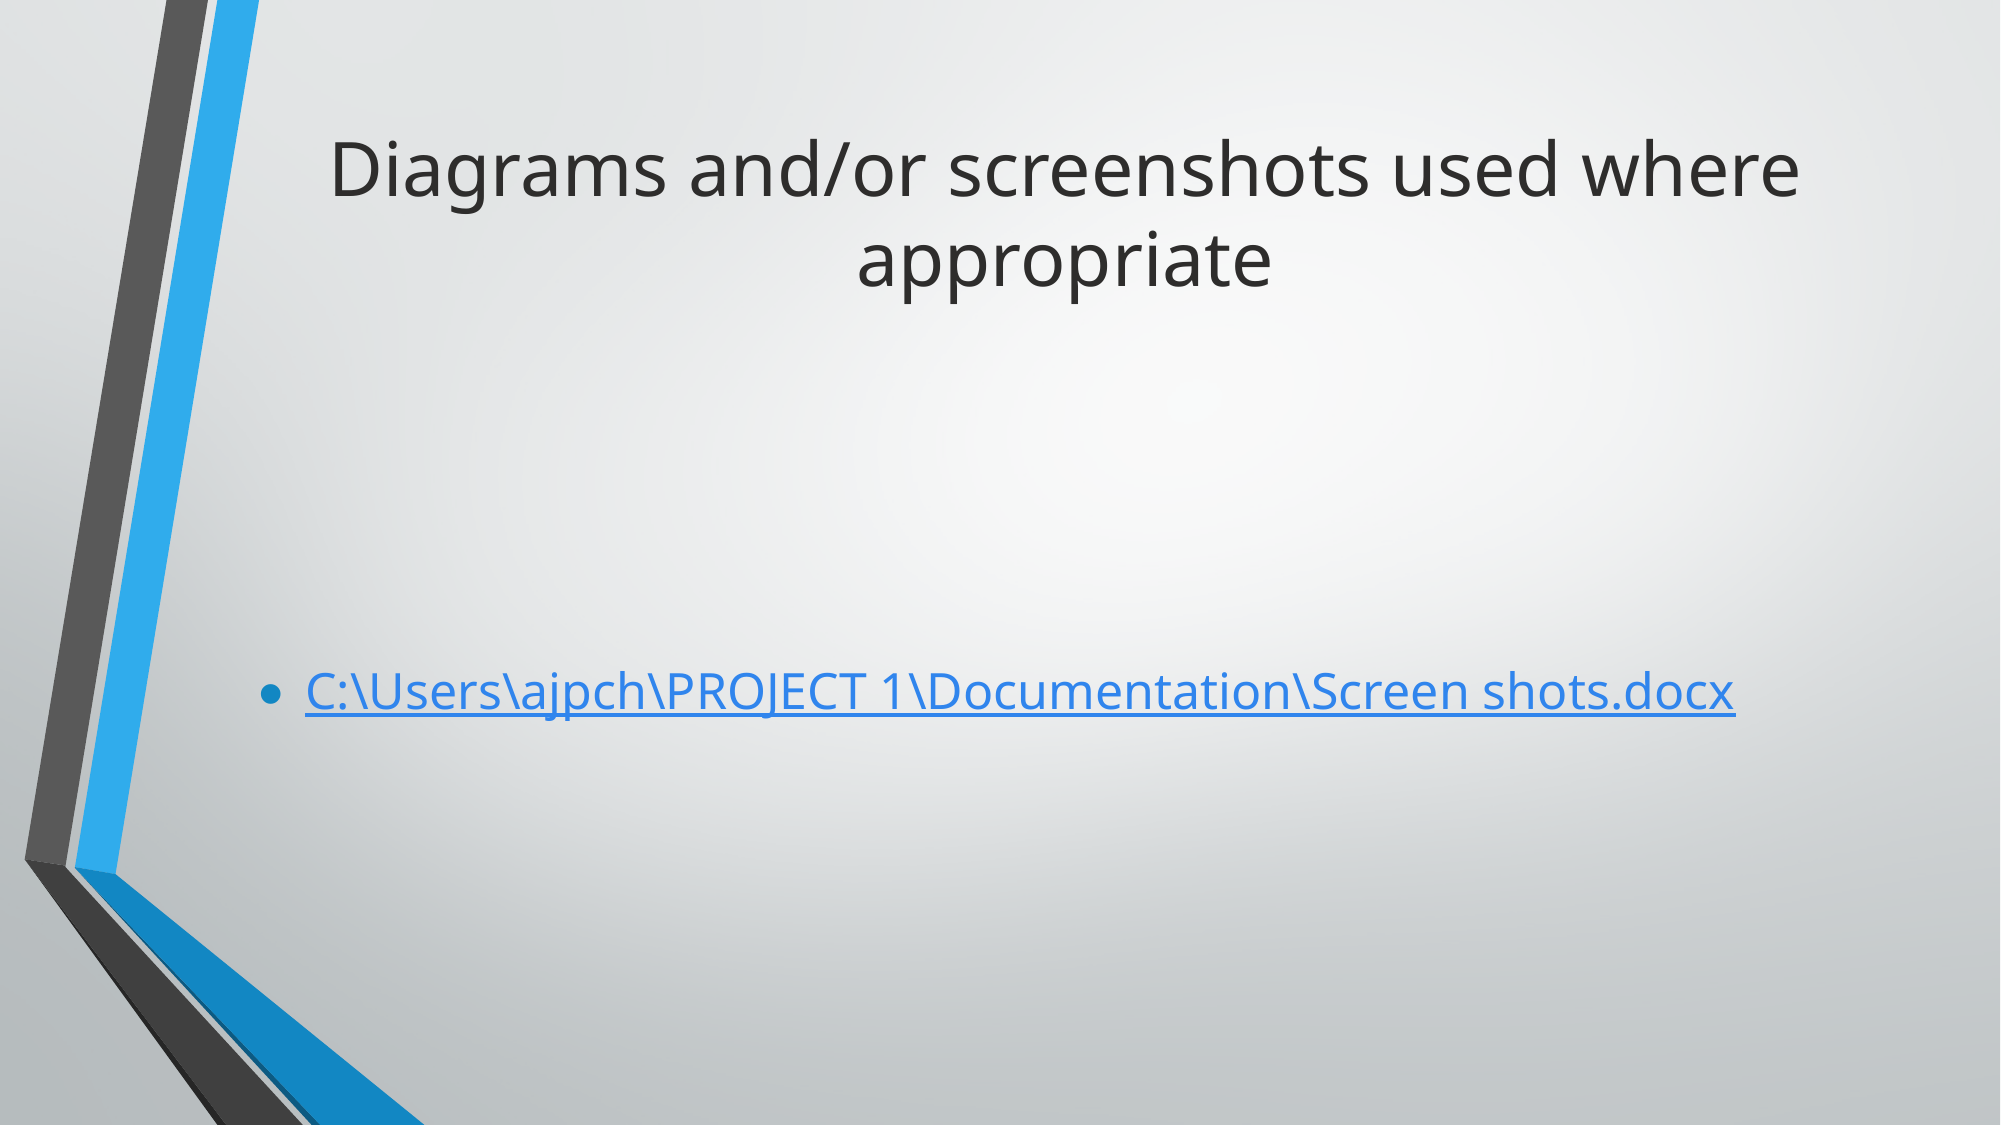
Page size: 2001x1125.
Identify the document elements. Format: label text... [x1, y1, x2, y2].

title Diagrams and/or screenshots used where appropriate [243, 112, 1887, 400]
list C:\Users\ajpch\PROJECT 1\Documentation\Screen shots.docx [243, 437, 1887, 950]
